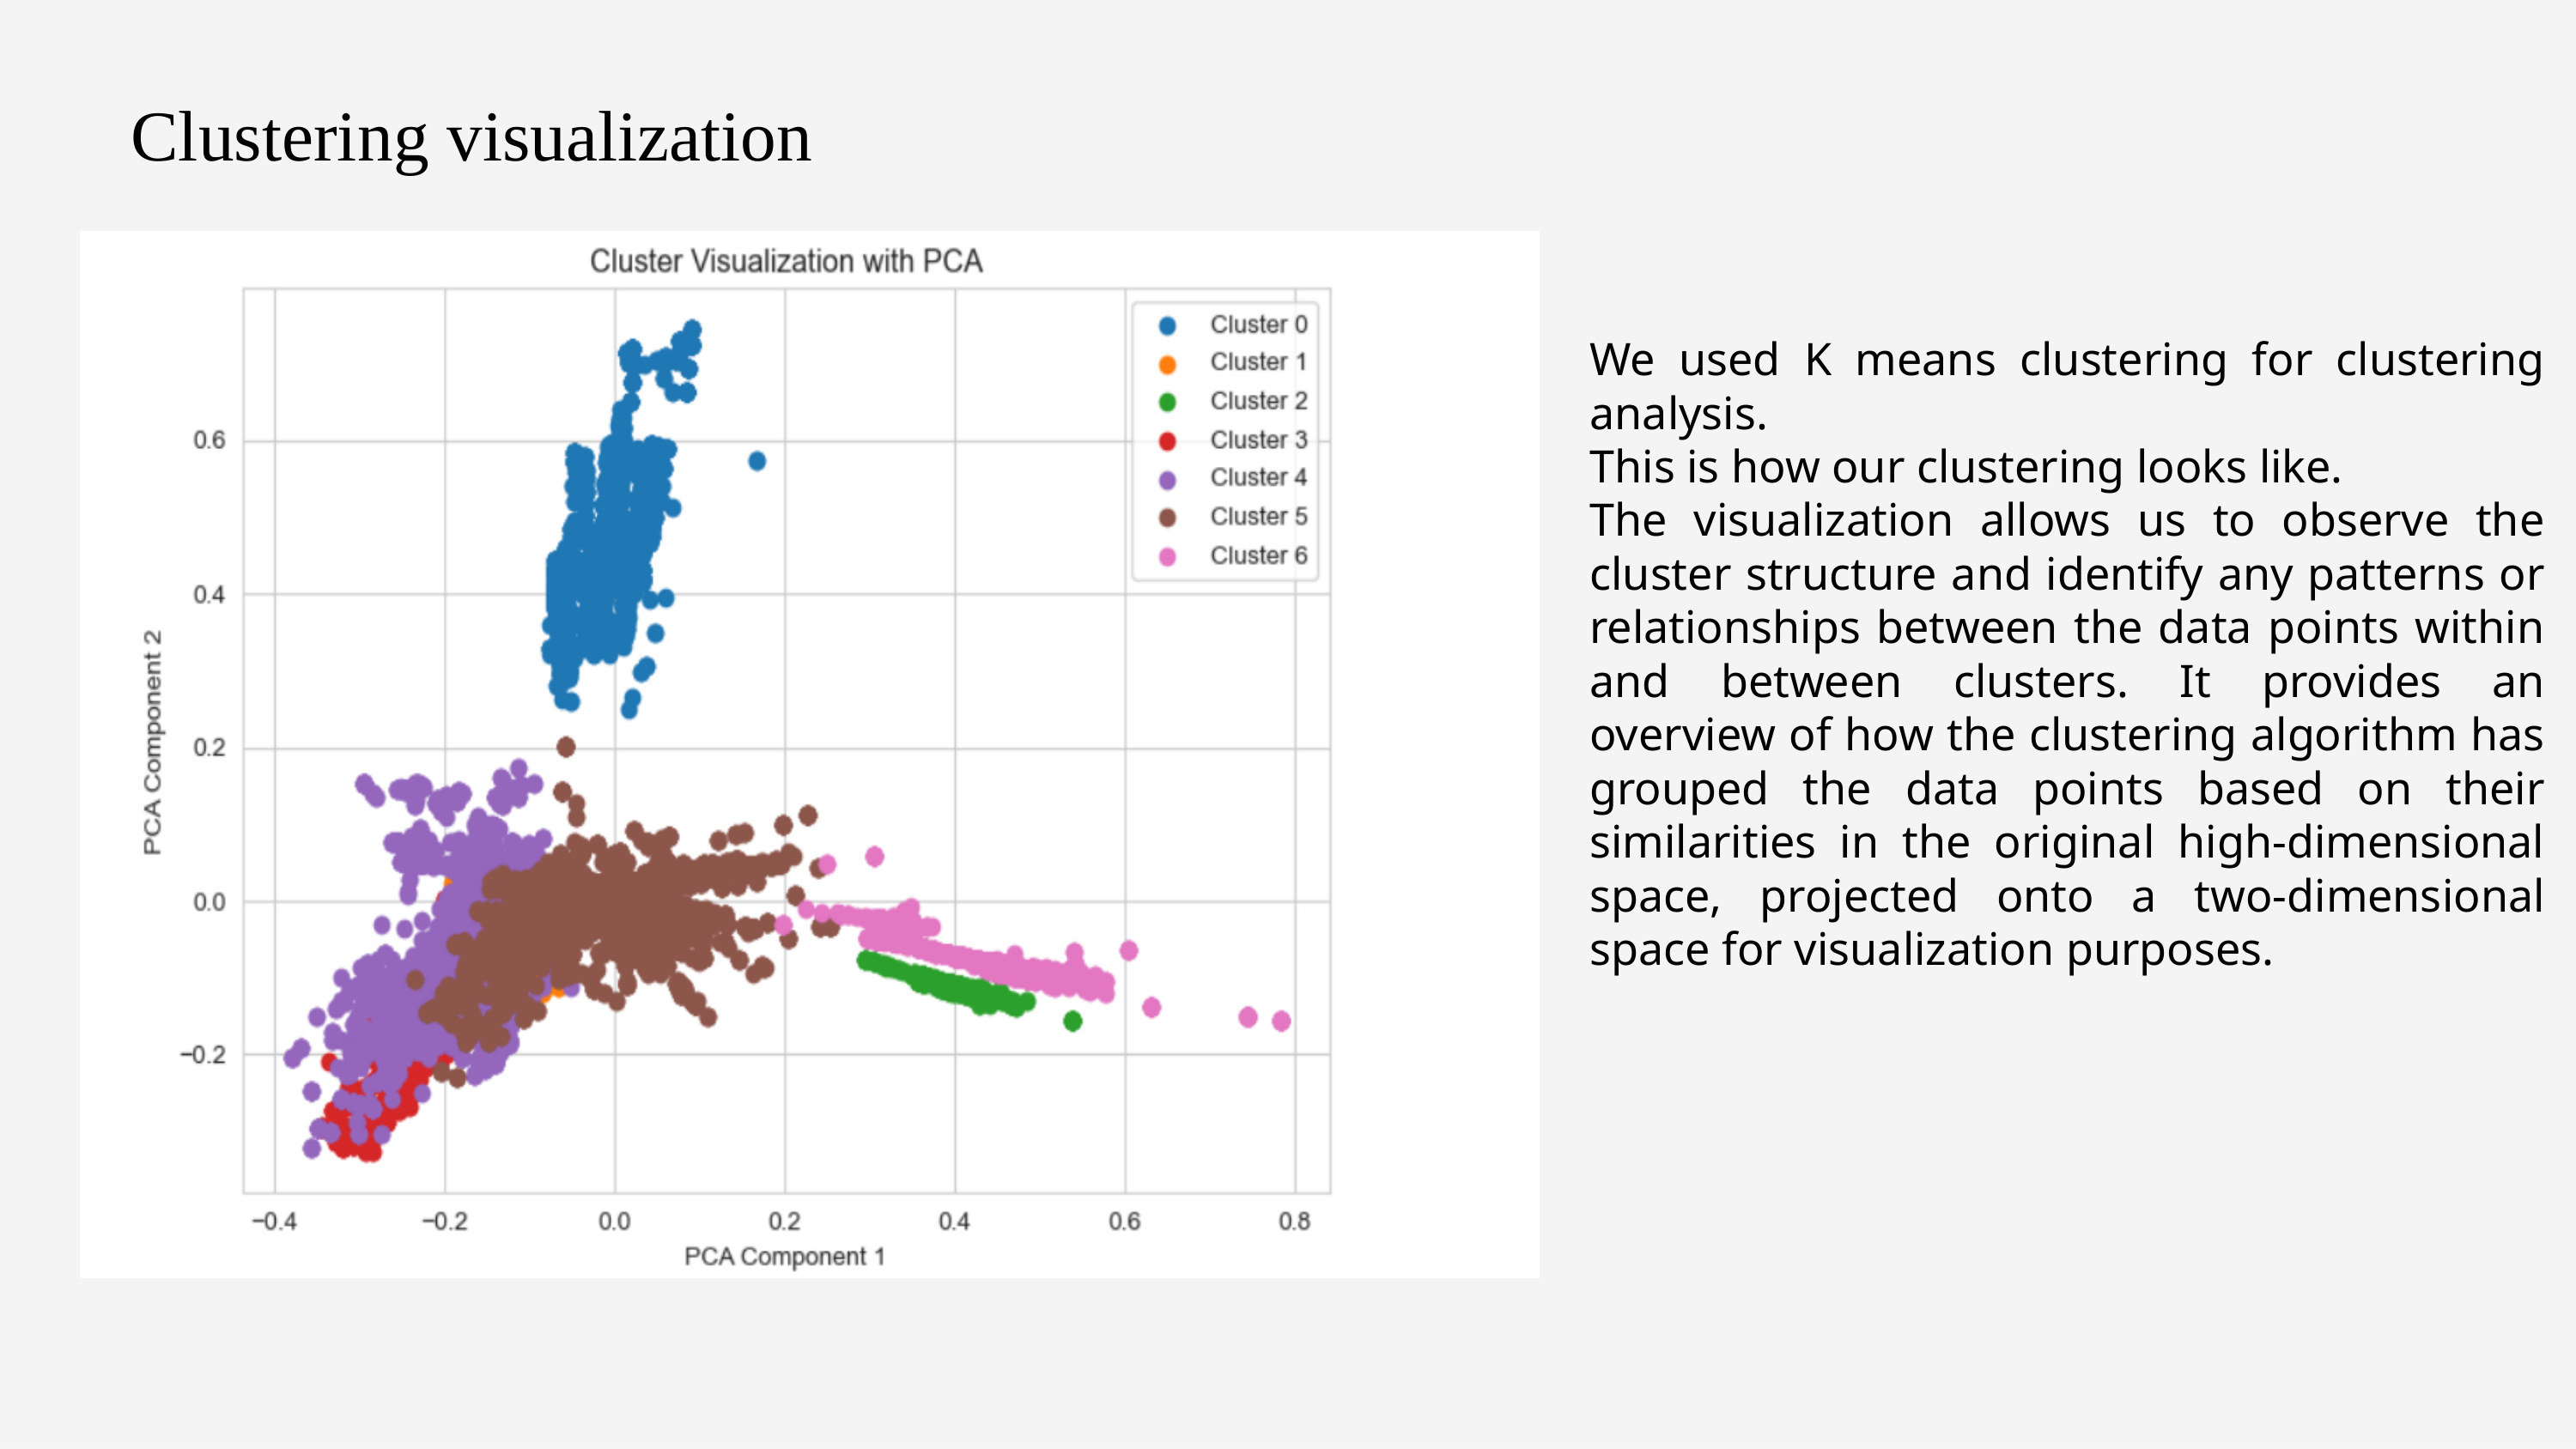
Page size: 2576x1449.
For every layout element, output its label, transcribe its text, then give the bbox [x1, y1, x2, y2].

title Clustering visualization [131, 89, 2174, 177]
list We used K means clustering for clustering analysis. This is how our clustering looks like. The visualization allows us to observe the cluster structure and identify any patterns or relationships between the data points within and between clusters. It provides an overview of how the clustering algorithm has grouped the data points based on their similarities in the original high-dimensional space, projected onto a two-dimensional space for visualization purposes. [1589, 330, 2546, 981]
picture [80, 231, 1540, 1278]
